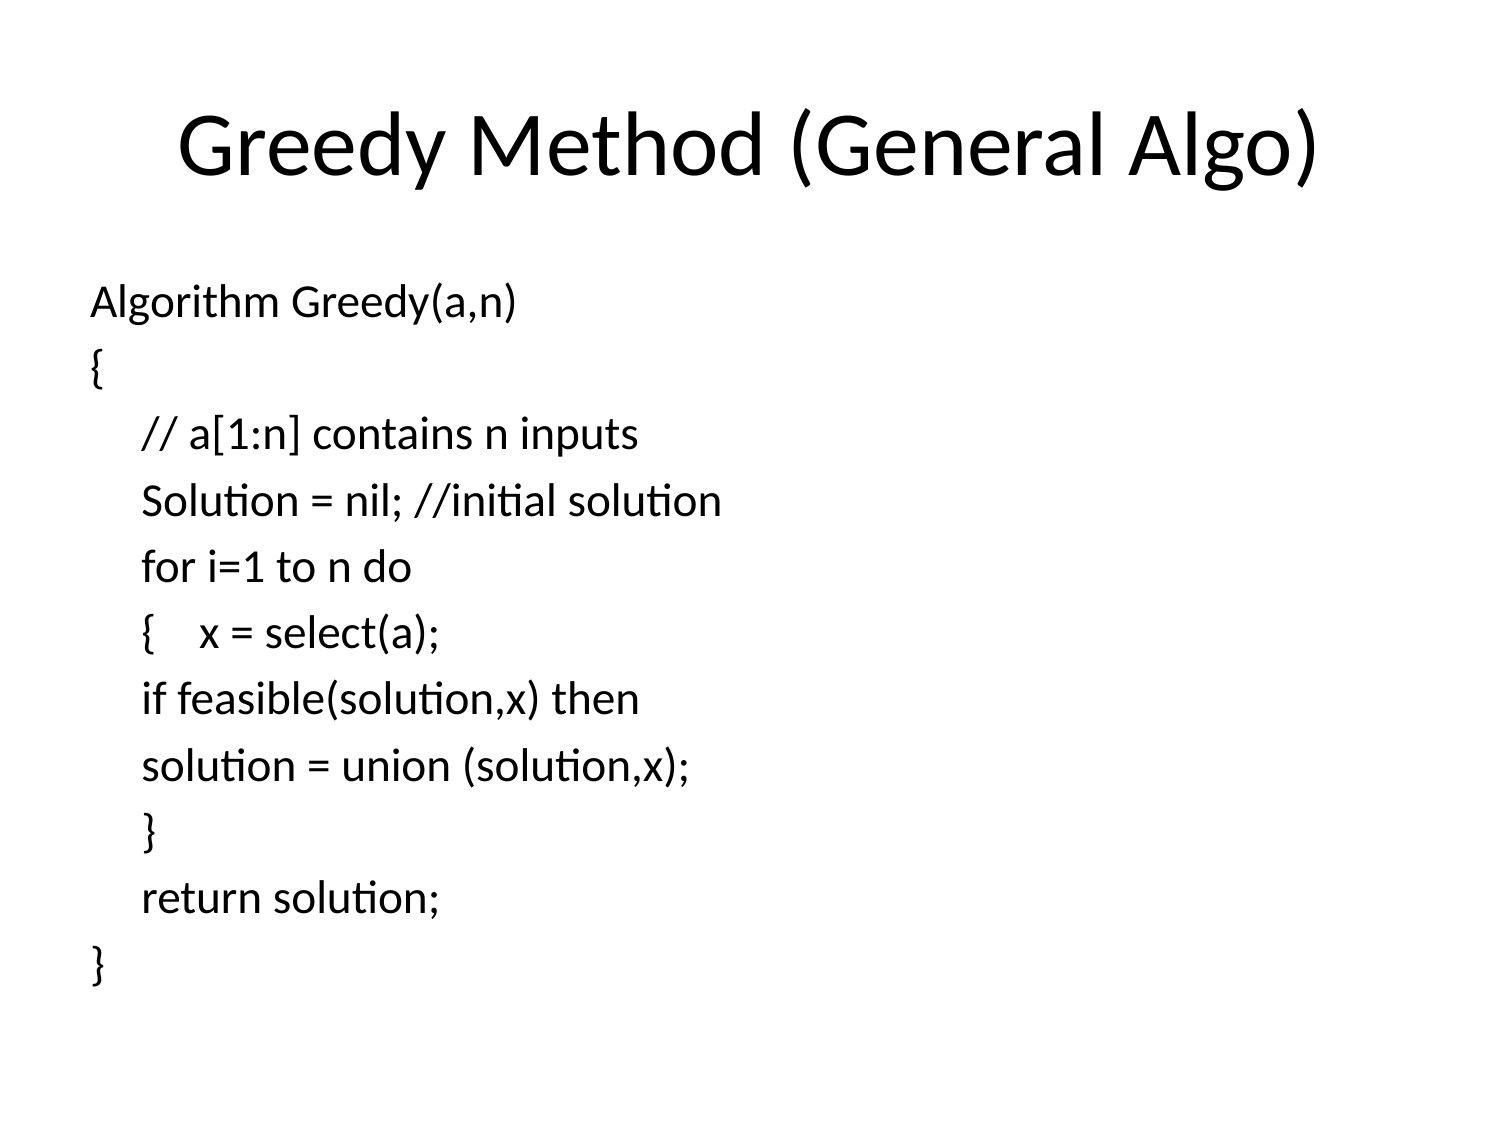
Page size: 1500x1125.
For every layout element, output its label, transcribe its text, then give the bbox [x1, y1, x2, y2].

list Algorithm Greedy(a,n) { // a[1:n] contains n inputs Solution = nil; //initial solution for i=1 to n do { x = select(a); if feasible(solution,x) then solution = union (solution,x); } return solution; } [75, 262, 1425, 1005]
title Greedy Method (General Algo) [75, 45, 1425, 233]
